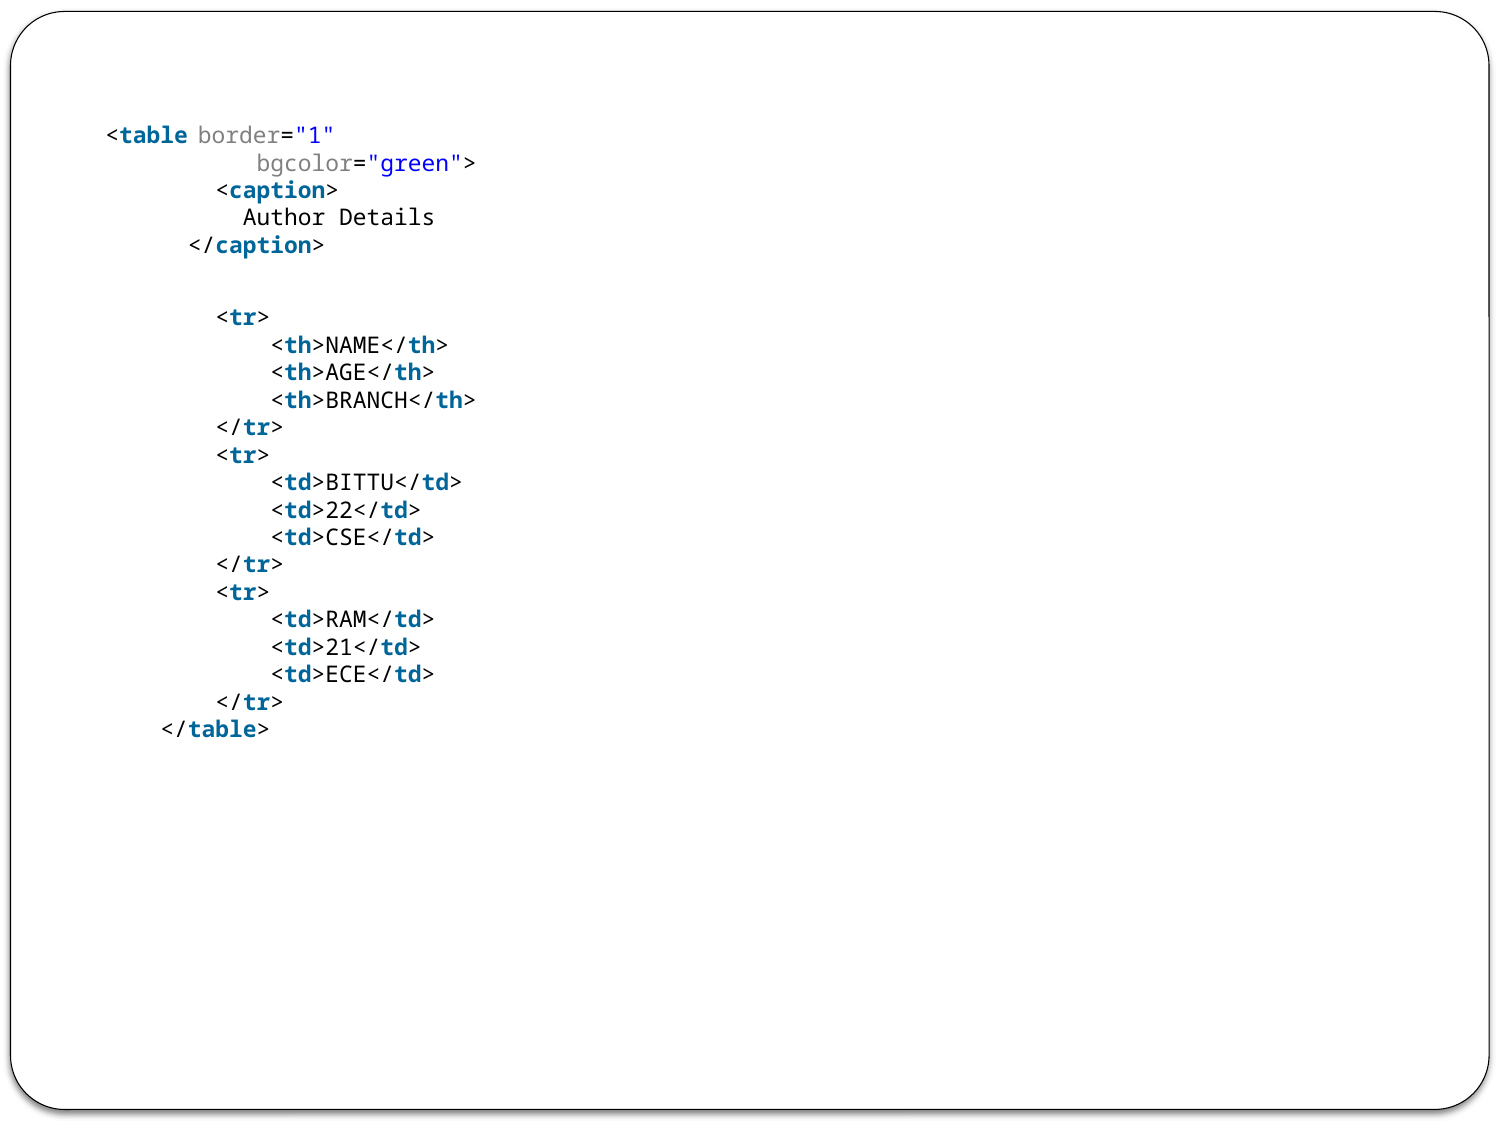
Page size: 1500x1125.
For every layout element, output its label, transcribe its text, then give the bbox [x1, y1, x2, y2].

text_box <table border="1" bgcolor="green"> <caption> Author Details </caption> <tr> <th>NAME</th> <th>AGE</th> <th>BRANCH</th> </tr> <tr> <td>BITTU</td> <td>22</td> <td>CSE</td> </tr> <tr> <td>RAM</td> <td>21</td> <td>ECE</td> </tr> </table> [105, 120, 575, 743]
